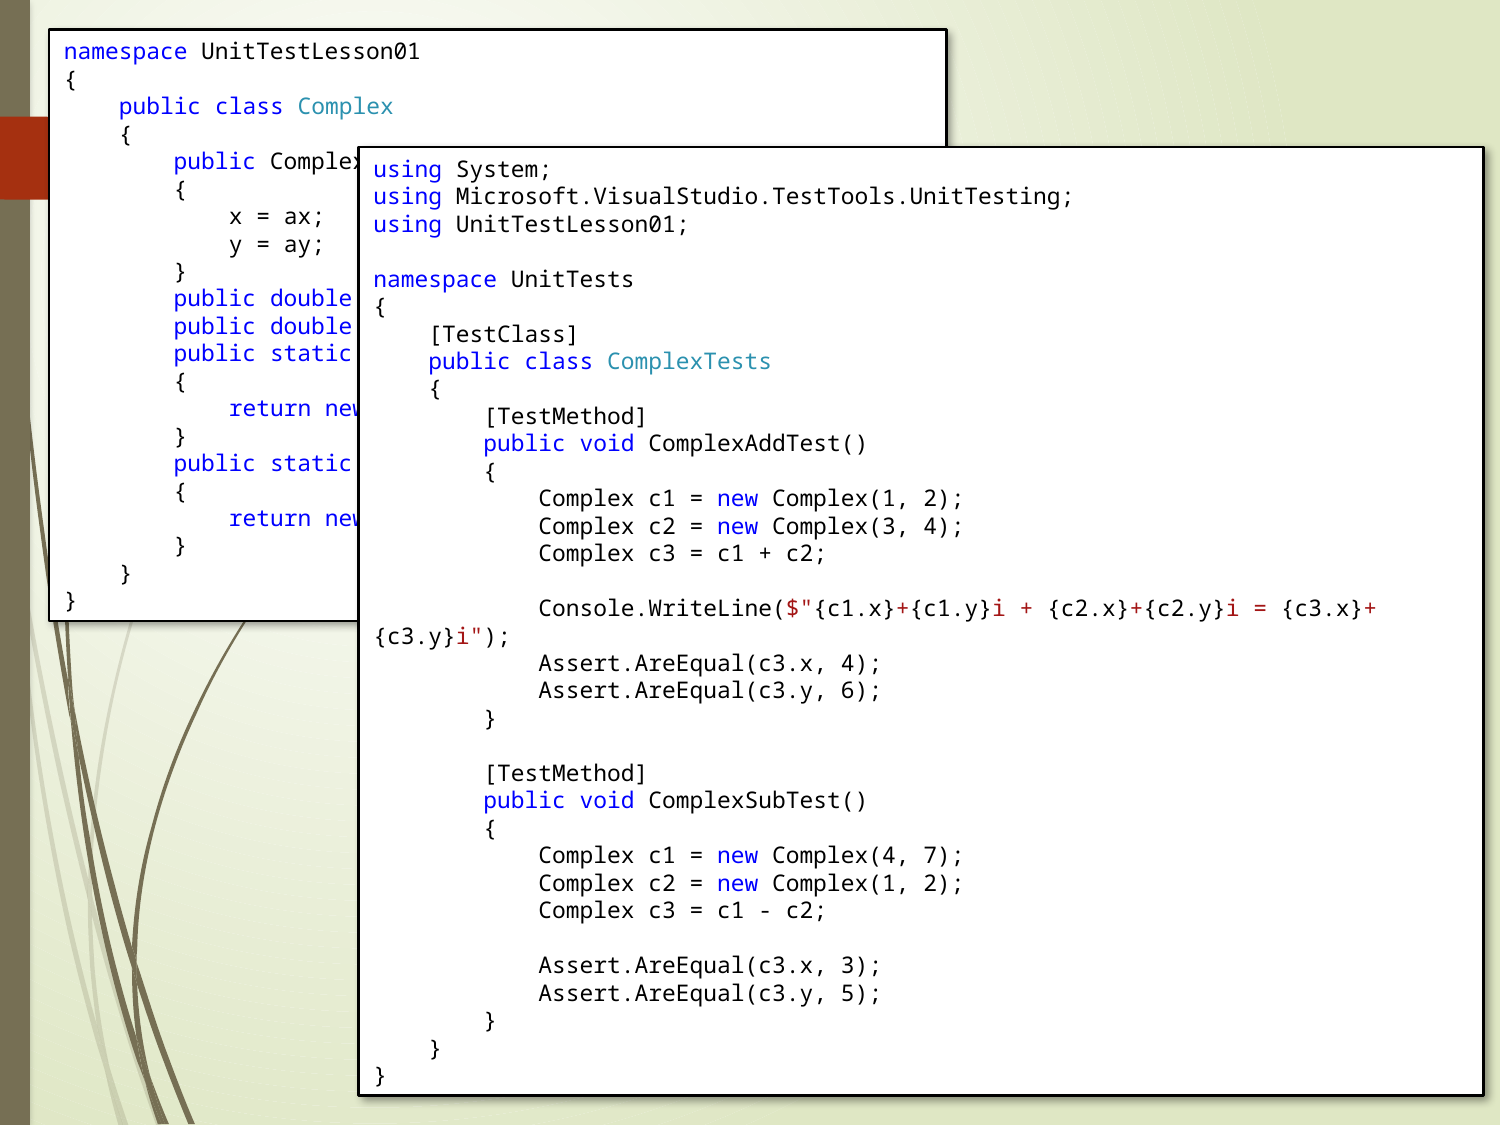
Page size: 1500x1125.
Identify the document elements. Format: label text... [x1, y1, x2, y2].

text_box namespace UnitTestLesson01 { public class Complex { public Complex(double ax, double ay) { x = ax; y = ay; } public double x { get; set; } public double y { get; set; } public static Complex operator+(Complex c1, Complex c2) { return new Complex(c1.x + c2.x, c1.y + c2.y); } public static Complex operator-(Complex c1, Complex c2) { return new Complex(c1.x - c2.x, c1.x - c2.y); } } } [48, 28, 948, 622]
text_box using System; using Microsoft.VisualStudio.TestTools.UnitTesting; using UnitTestLesson01; namespace UnitTests { [TestClass] public class ComplexTests { [TestMethod] public void ComplexAddTest() { Complex c1 = new Complex(1, 2); Complex c2 = new Complex(3, 4); Complex c3 = c1 + c2; Console.WriteLine($"{c1.x}+{c1.y}i + {c2.x}+{c2.y}i = {c3.x}+{c3.y}i"); Assert.AreEqual(c3.x, 4); Assert.AreEqual(c3.y, 6); } [TestMethod] public void ComplexSubTest() { Complex c1 = new Complex(4, 7); Complex c2 = new Complex(1, 2); Complex c3 = c1 - c2; Assert.AreEqual(c3.x, 3); Assert.AreEqual(c3.y, 5); } } } [357, 146, 1485, 1097]
